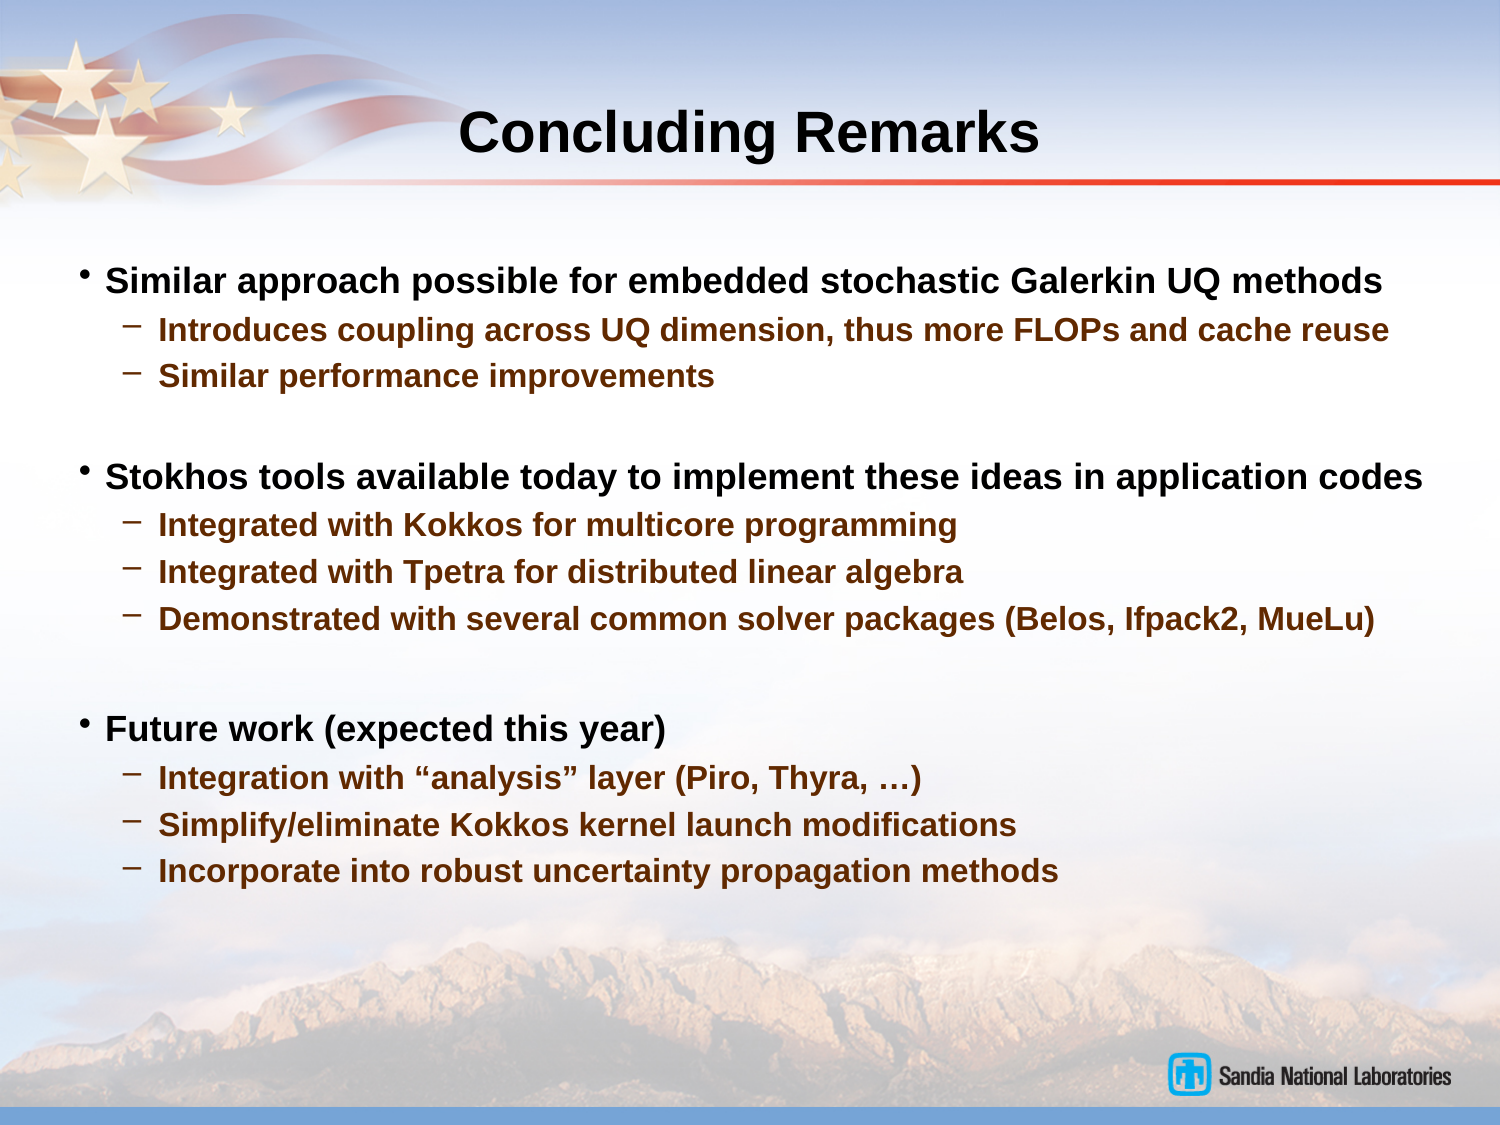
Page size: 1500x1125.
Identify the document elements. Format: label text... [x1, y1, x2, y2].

title Concluding Remarks [36, 45, 1463, 214]
picture [0, 0, 1500, 1125]
list Similar approach possible for embedded stochastic Galerkin UQ methods Introduces coupling across UQ dimension, thus more FLOPs and cache reuse Similar performance improvements Stokhos tools available today to implement these ideas in application codes Integrated with Kokkos for multicore programming Integrated with Tpetra for distributed linear algebra Demonstrated with several common solver packages (Belos, Ifpack2, MueLu) Future work (expected this year) Integration with “analysis” layer (Piro, Thyra, …) Simplify/eliminate Kokkos kernel launch modifications Incorporate into robust uncertainty propagation methods [36, 249, 1463, 1001]
